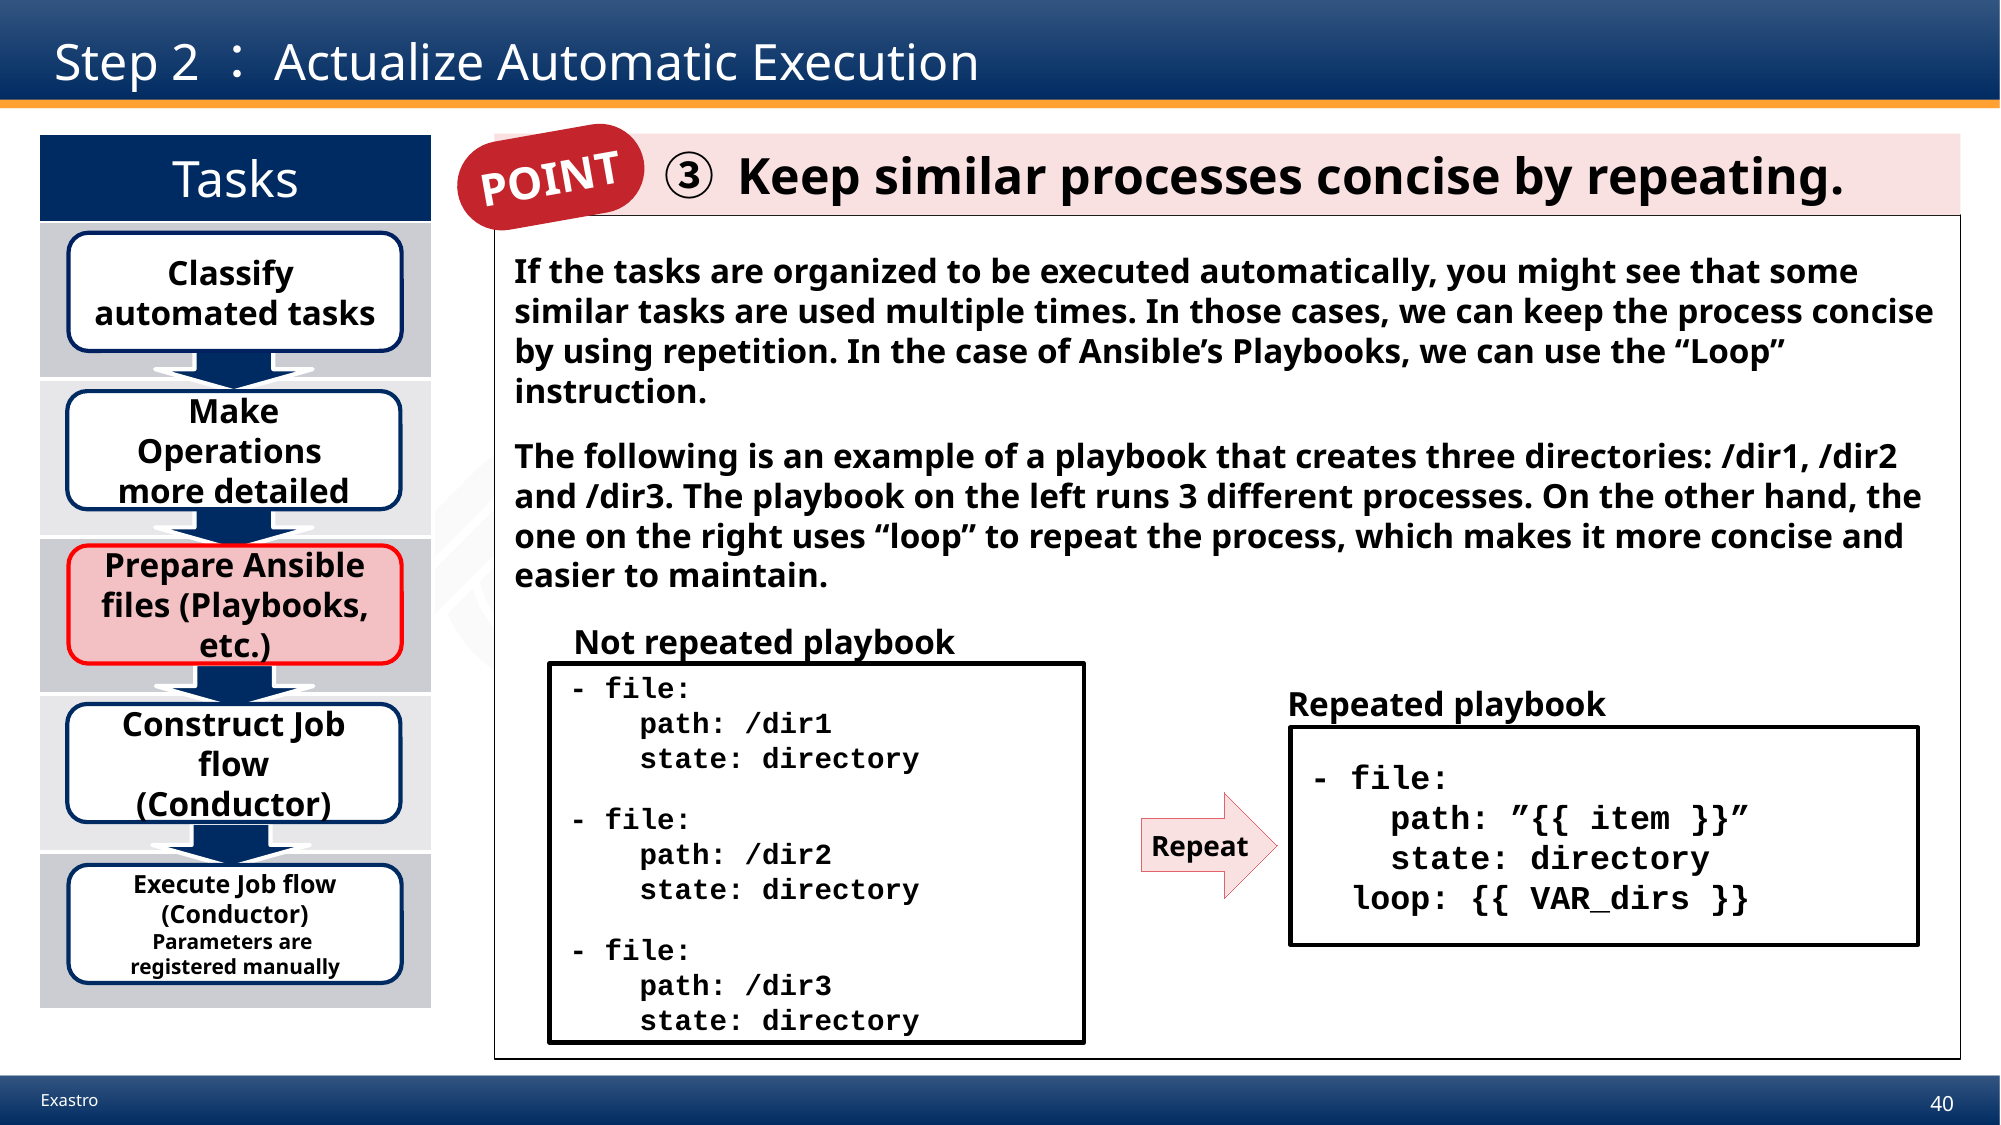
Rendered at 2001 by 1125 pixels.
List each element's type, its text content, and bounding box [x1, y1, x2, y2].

text_box Construct Job flow (Conductor) [67, 703, 401, 823]
text_box If the tasks are organized to be executed automatically, you might see that some similar tasks are used multiple times. In those cases, we can keep the process concise by using repetition. In the case of Ansible’s Playbooks, we can use the “Loop” instruction. The following is an example of a playbook that creates three directories: /dir1, /dir2 and /dir3. The playbook on the left runs 3 different processes. On the other hand, the one on the right uses “loop” to repeat the process, which makes it more concise and easier to maintain. [492, 217, 1962, 1061]
text_box Repeated playbook [1272, 675, 1622, 731]
table_cell [40, 381, 229, 535]
table_cell [239, 381, 431, 535]
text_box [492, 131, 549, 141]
table_cell [40, 539, 214, 692]
text_box Prepare Ansible files (Playbooks, etc.) [68, 545, 402, 664]
text_box - file: path: /dir1 state: directory - file: path: /dir2 state: directory - file: path: /dir3 state: directory [547, 661, 1086, 1045]
text_box ③ Keep similar processes concise by repeating. [588, 131, 1962, 217]
table_cell [254, 539, 431, 692]
text_box [155, 351, 313, 391]
text_box [155, 510, 313, 545]
text_box Execute Job flow (Conductor) Parameters are registered manually [68, 864, 402, 983]
text_box - file: path: ”{{ item }}” state: directory loop: {{ VAR_dirs }} [1288, 725, 1920, 947]
text_box Classify automated tasks [68, 232, 402, 351]
text_box POINT [457, 123, 645, 231]
table_cell [40, 854, 431, 1008]
table_cell [40, 696, 212, 850]
title Step 2：Actualize Automatic Execution [39, 18, 1961, 96]
text_box Not repeated playbook [558, 613, 971, 669]
text_box Repeat [1141, 792, 1278, 899]
table_cell [257, 696, 431, 850]
text_box [155, 664, 314, 703]
table_header Tasks [40, 135, 431, 221]
text_box Make Operations more detailed [67, 391, 401, 510]
table_cell [40, 223, 431, 377]
picture [0, 0, 2000, 1125]
text_box [152, 823, 310, 864]
